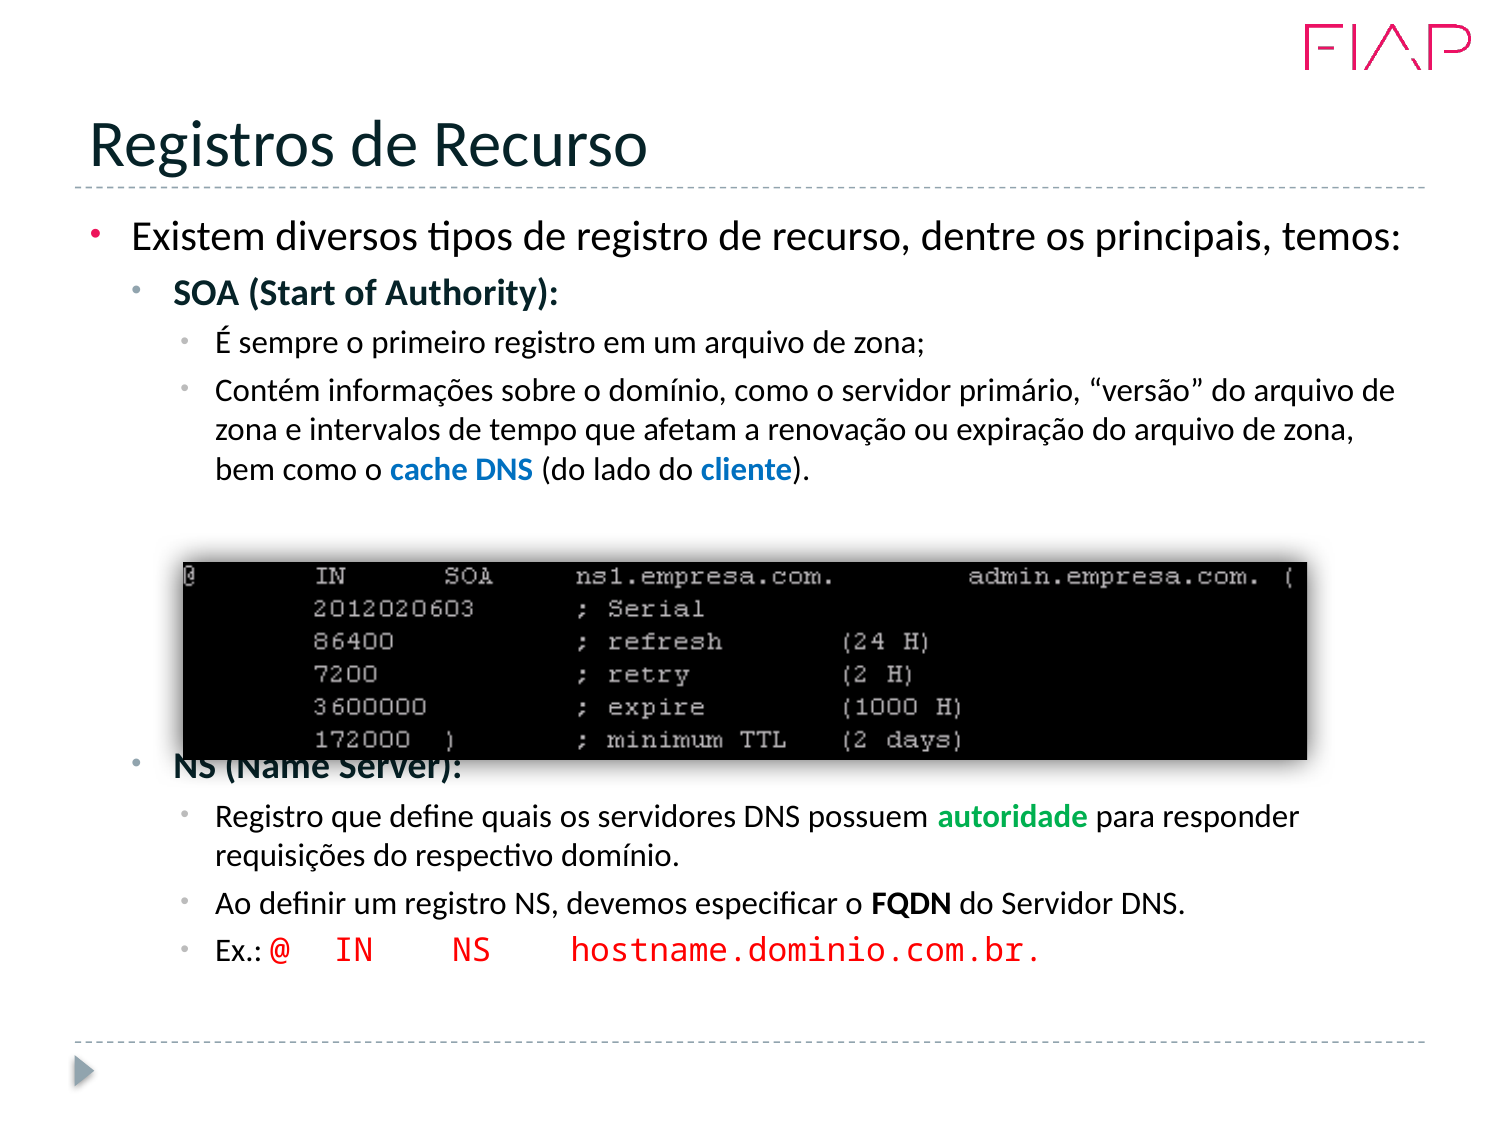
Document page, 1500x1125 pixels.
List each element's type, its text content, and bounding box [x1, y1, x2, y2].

list Existem diversos tipos de registro de recurso, dentre os principais, temos: SOA (Start of Authority): É sempre o primeiro registro em um arquivo de zona; Contém informações sobre o domínio, como o servidor primário, “versão” do arquivo de zona e intervalos de tempo que afetam a renovação ou expiração do arquivo de zona, bem como o cache DNS (do lado do cliente). NS (Name Server): Registro que define quais os servidores DNS possuem autoridade para responder requisições do respectivo domínio. Ao definir um registro NS, devemos especificar o FQDN do Servidor DNS. Ex.: @ IN NS hostname.dominio.com.br. [75, 200, 1425, 1035]
picture [1425, 24, 1471, 70]
picture [182, 562, 1308, 760]
title Registros de Recurso [75, 24, 1425, 188]
